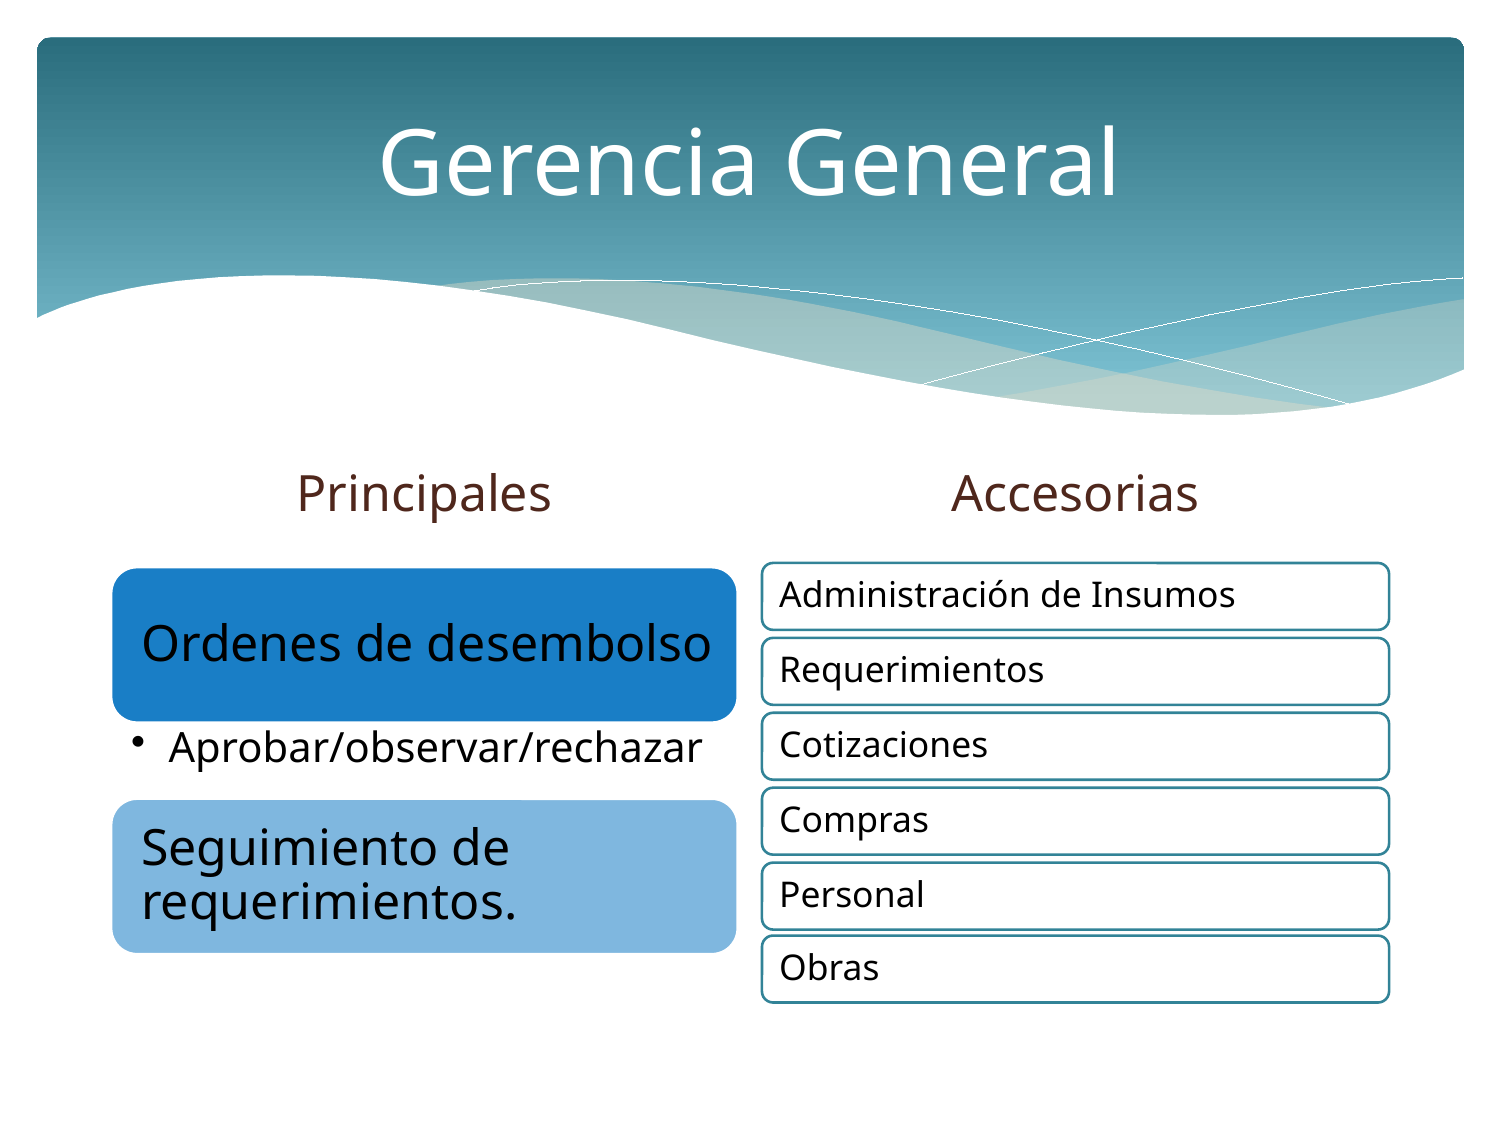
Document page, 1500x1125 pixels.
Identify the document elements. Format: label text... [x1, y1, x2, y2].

title Gerencia General [75, 55, 1425, 261]
list Principales [111, 439, 738, 545]
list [761, 562, 1390, 1006]
list Accesorias [762, 439, 1390, 545]
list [110, 562, 738, 1006]
